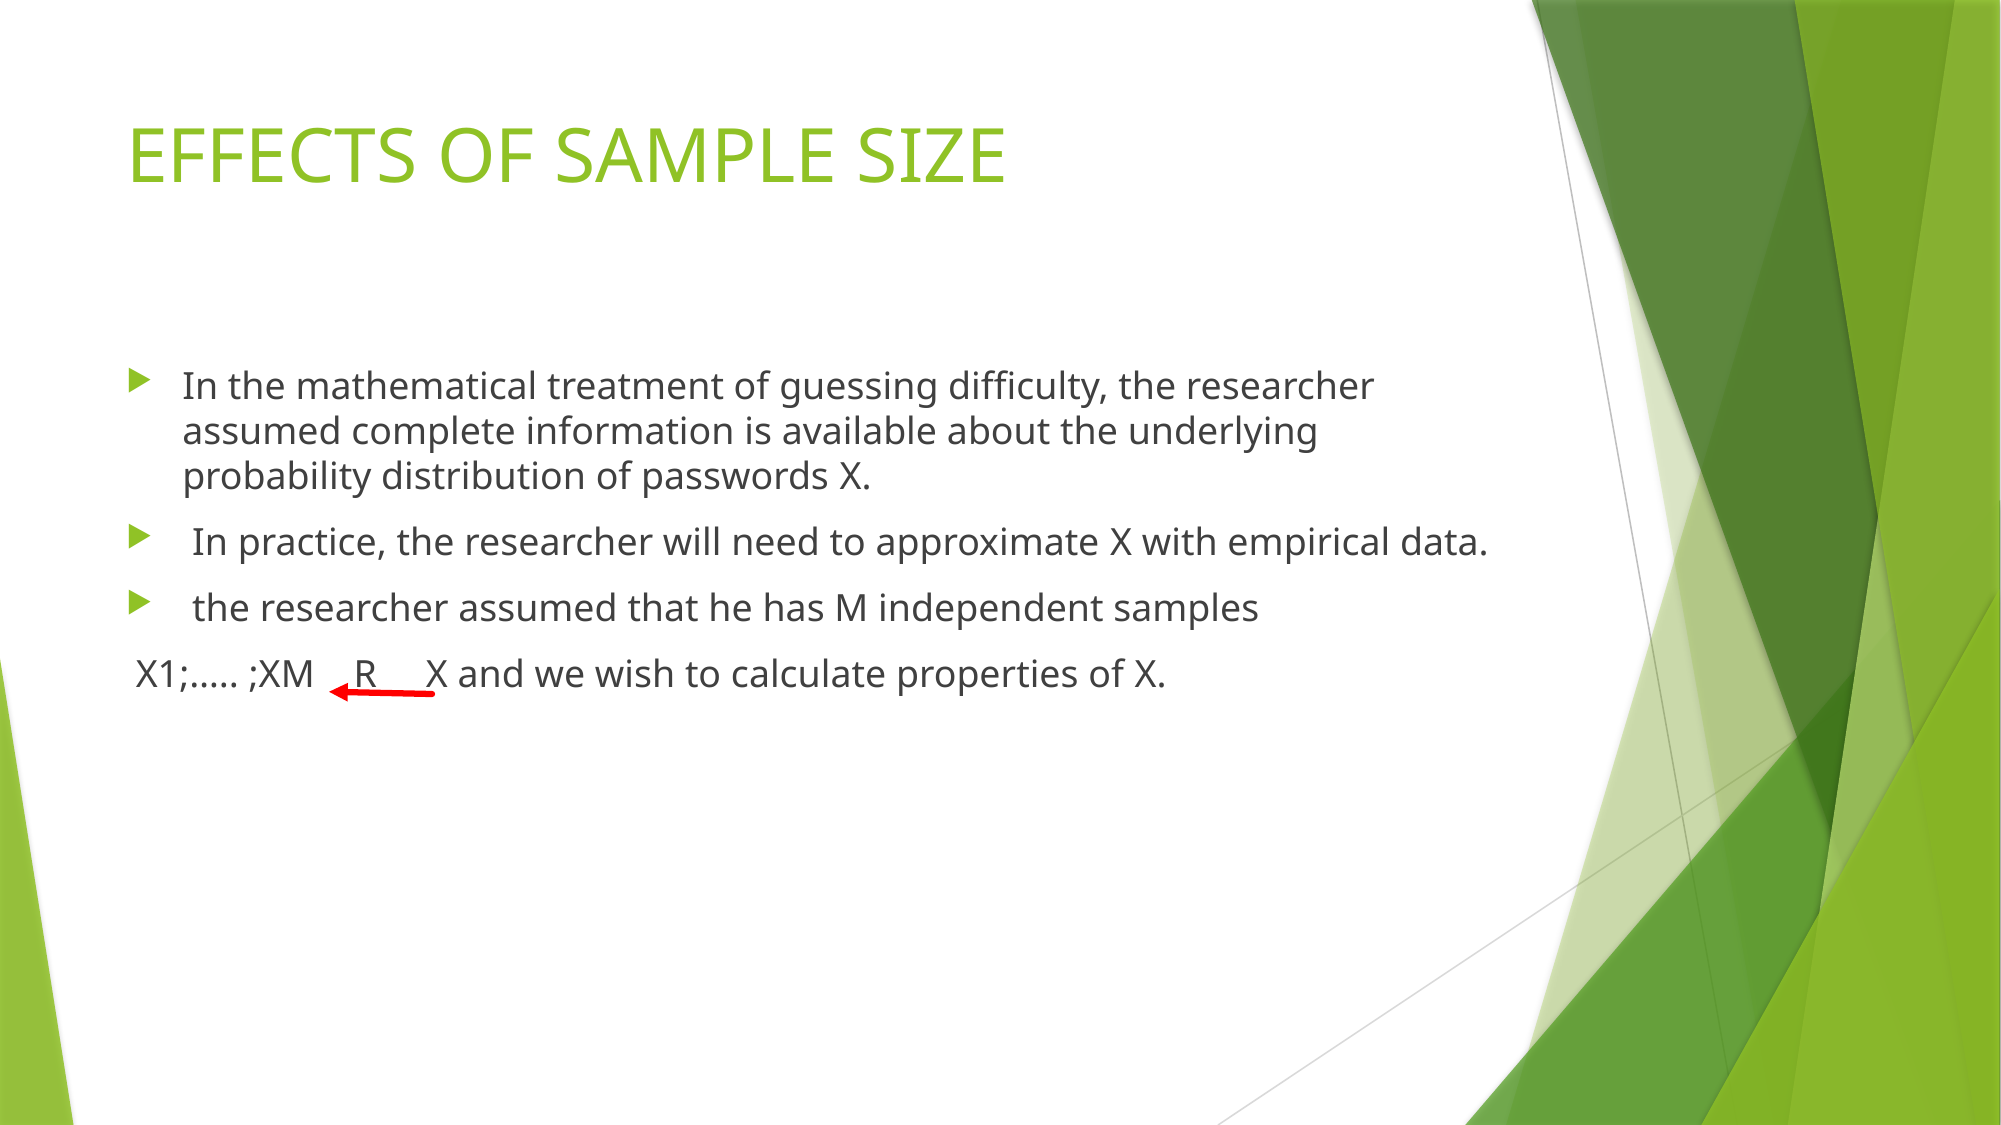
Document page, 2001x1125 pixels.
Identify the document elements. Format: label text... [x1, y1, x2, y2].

list In the mathematical treatment of guessing difficulty, the researcher assumed complete information is available about the underlying probability distribution of passwords X. In practice, the researcher will need to approximate X with empirical data. the researcher assumed that he has M independent samples X1;….. ;XM R X and we wish to calculate properties of X. [111, 354, 1522, 992]
title EFFECTS OF SAMPLE SIZE [111, 99, 1522, 317]
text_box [328, 691, 433, 695]
